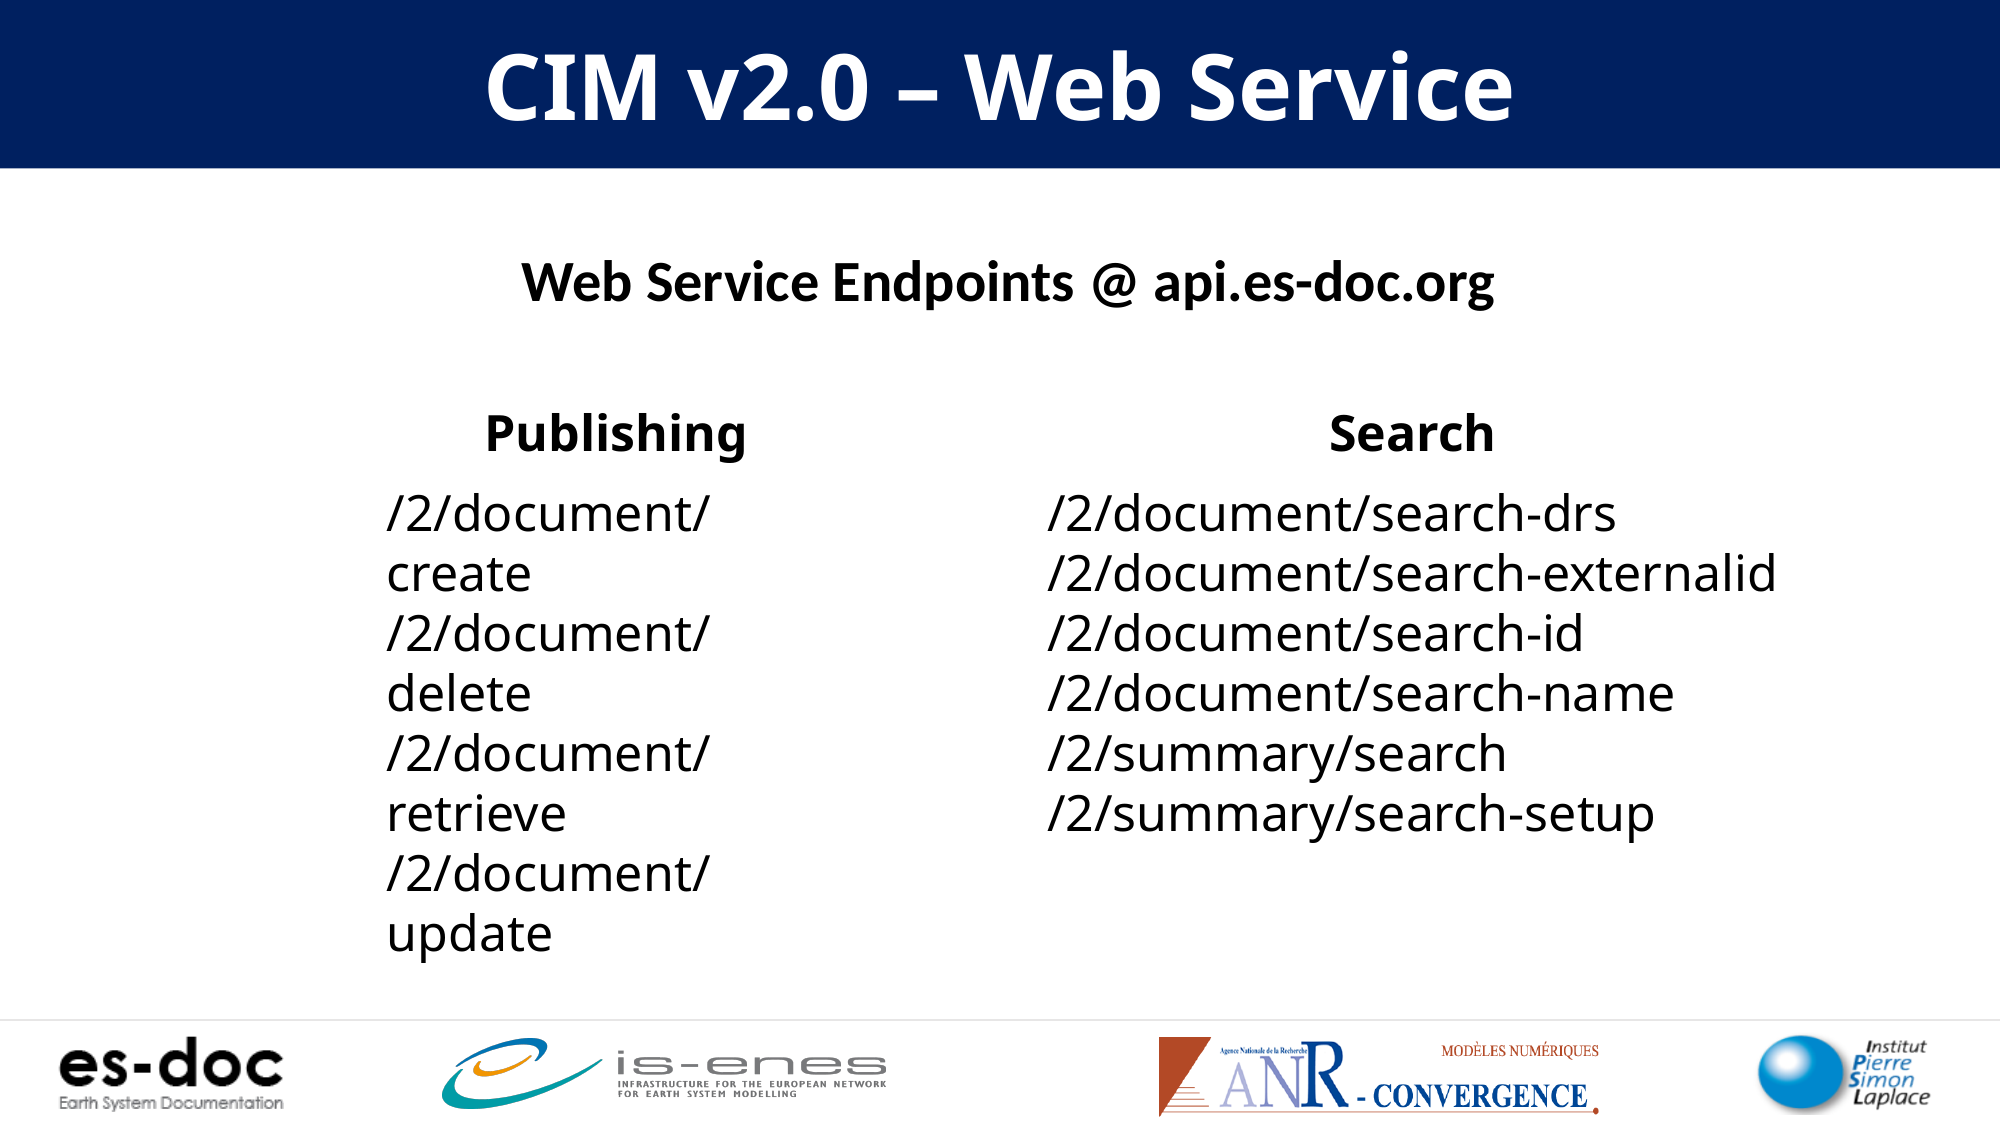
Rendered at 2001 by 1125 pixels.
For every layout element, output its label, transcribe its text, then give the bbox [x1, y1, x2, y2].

text_box Search /2/document/search-drs /2/document/search-externalid /2/document/search-id /2/document/search-name /2/summary/search /2/summary/search-setup [1032, 394, 1794, 849]
text_box CIM v2.0 – Web Service [0, 0, 2000, 169]
text_box Publishing /2/document/create /2/document/delete /2/document/retrieve /2/document/update [371, 394, 861, 969]
text_box Web Service Endpoints @ api.es-doc.org [50, 235, 1967, 321]
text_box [0, 1019, 2000, 1118]
